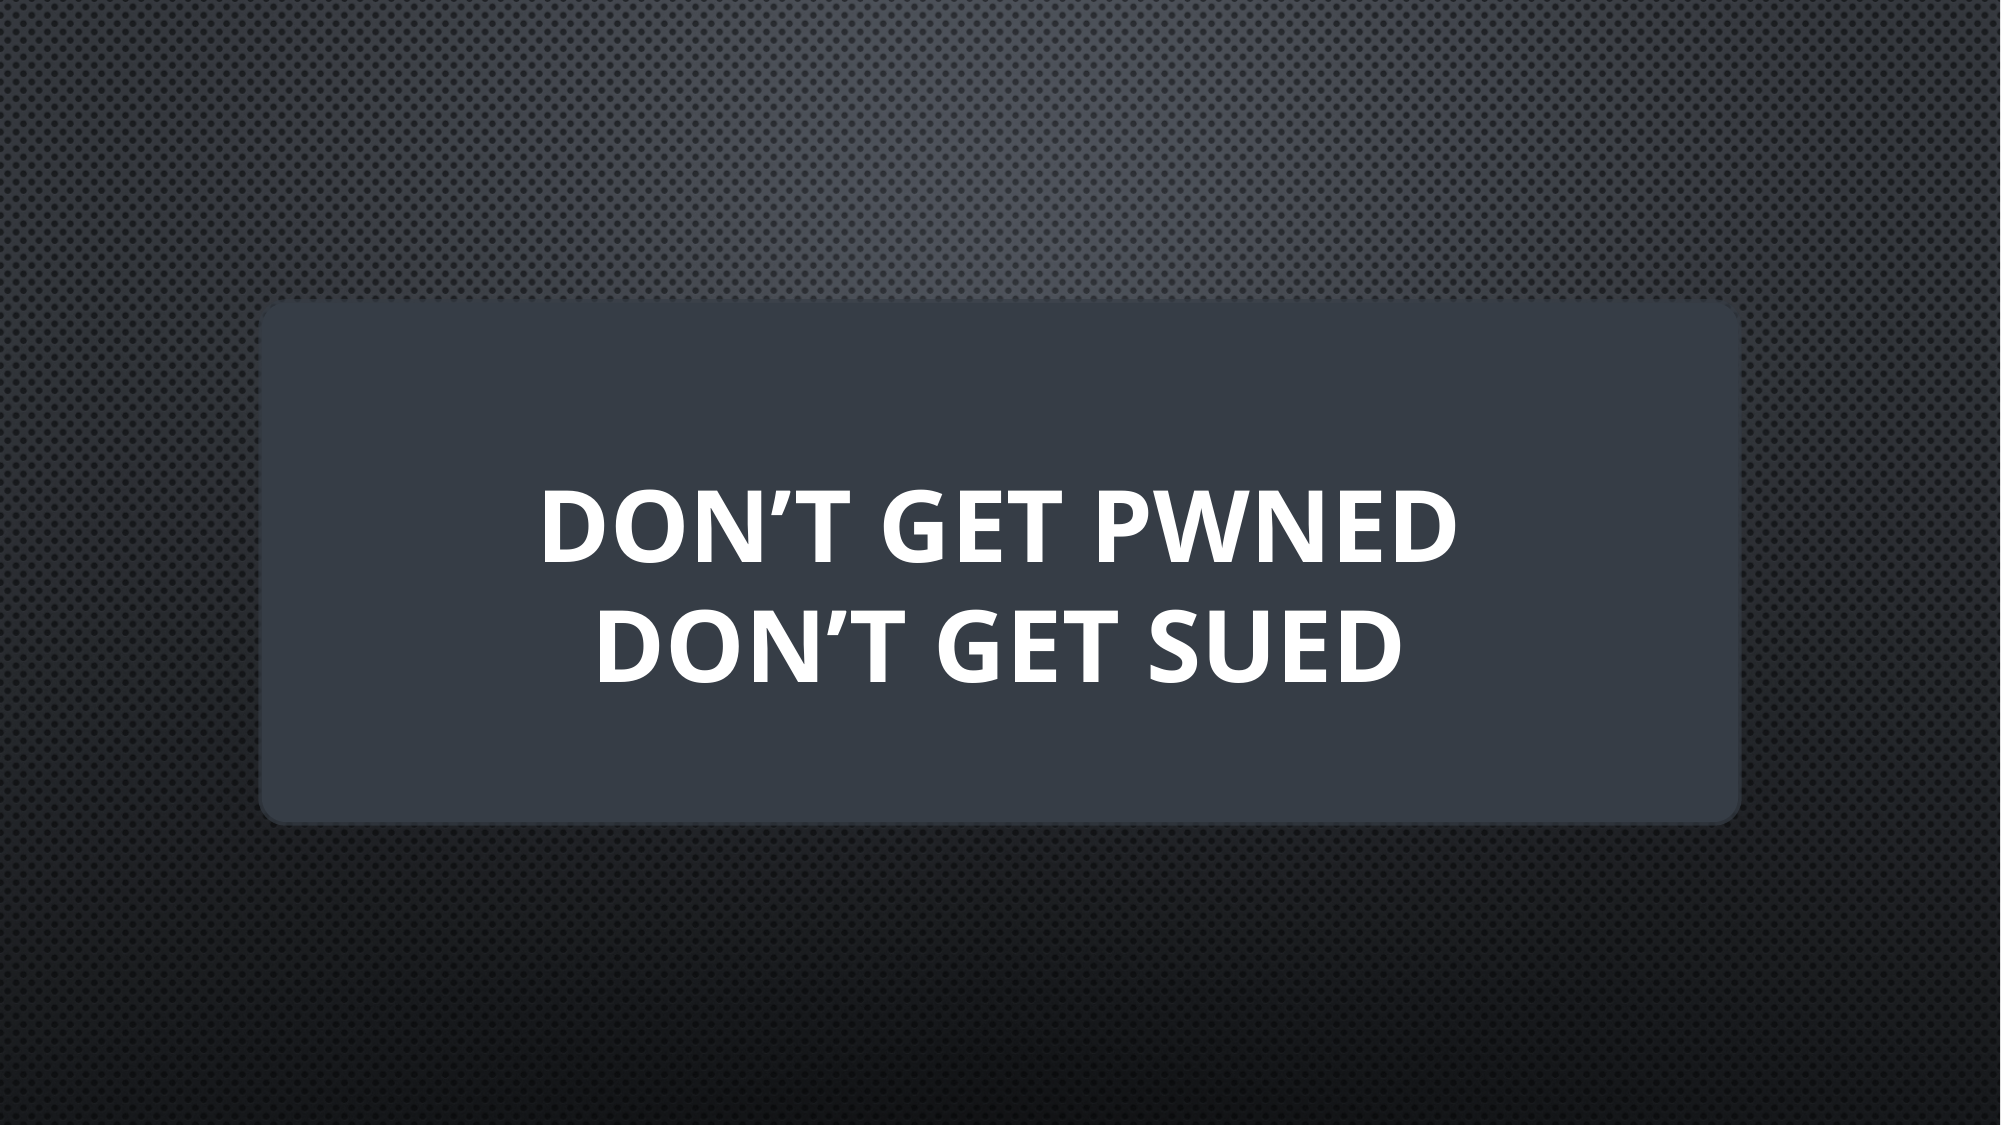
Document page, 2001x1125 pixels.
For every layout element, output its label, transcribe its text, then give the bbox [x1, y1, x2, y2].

title Don’t get pwned Don’t get sued [287, 414, 1711, 710]
text_box [0, 0, 2000, 1125]
text_box [260, 301, 1740, 824]
